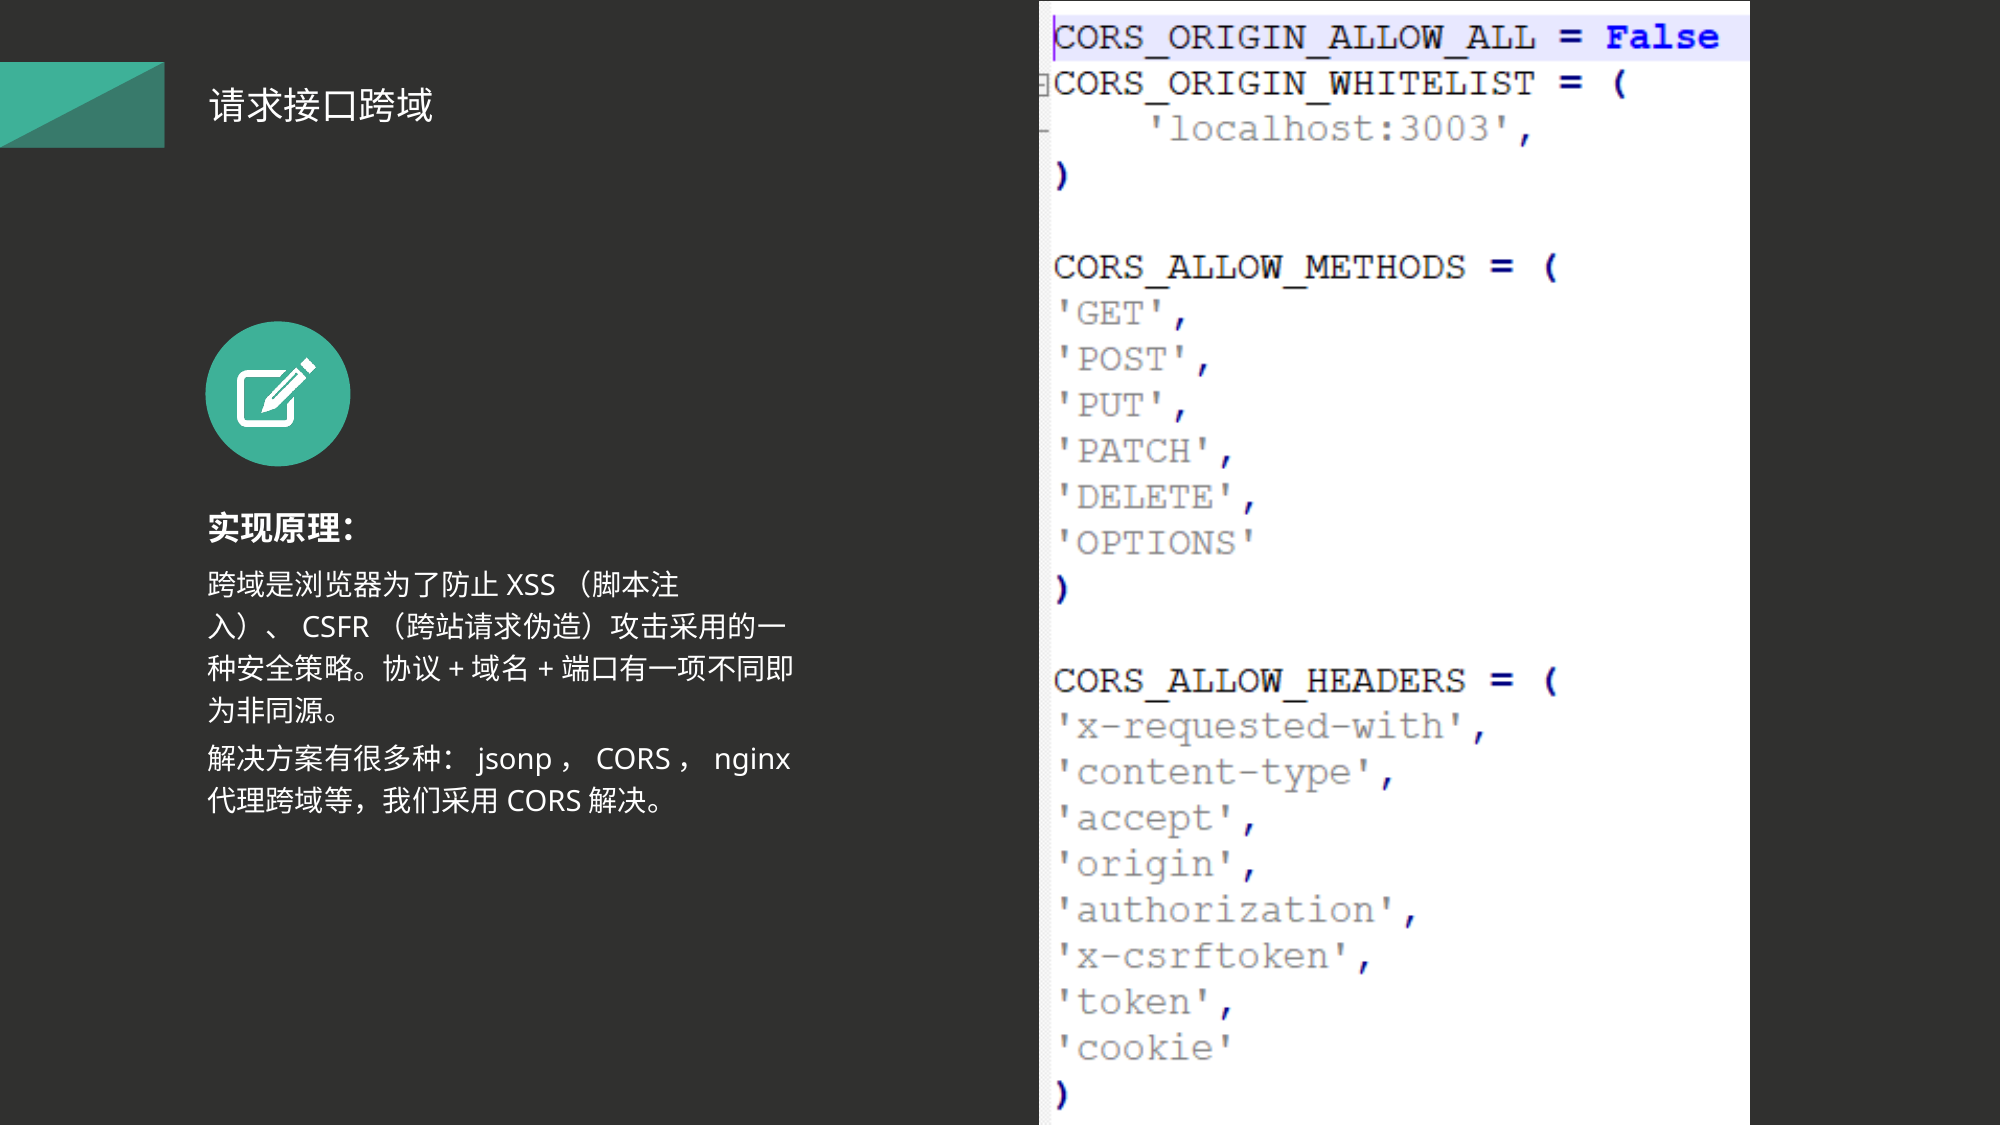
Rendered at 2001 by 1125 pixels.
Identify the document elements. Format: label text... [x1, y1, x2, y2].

text_box 跨域是浏览器为了防止XSS（脚本注入）、CSFR（跨站请求伪造）攻击采用的一种安全策略。协议+域名+端口有一项不同即为非同源。 解决方案有很多种：jsonp，CORS，nginx代理跨域等，我们采用CORS解决。 [207, 559, 805, 818]
picture [237, 357, 317, 427]
text_box [205, 321, 351, 467]
picture [1038, 0, 1750, 1125]
text_box 实现原理： [207, 506, 659, 547]
text_box 请求接口跨域 [194, 74, 449, 135]
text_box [0, 61, 165, 148]
